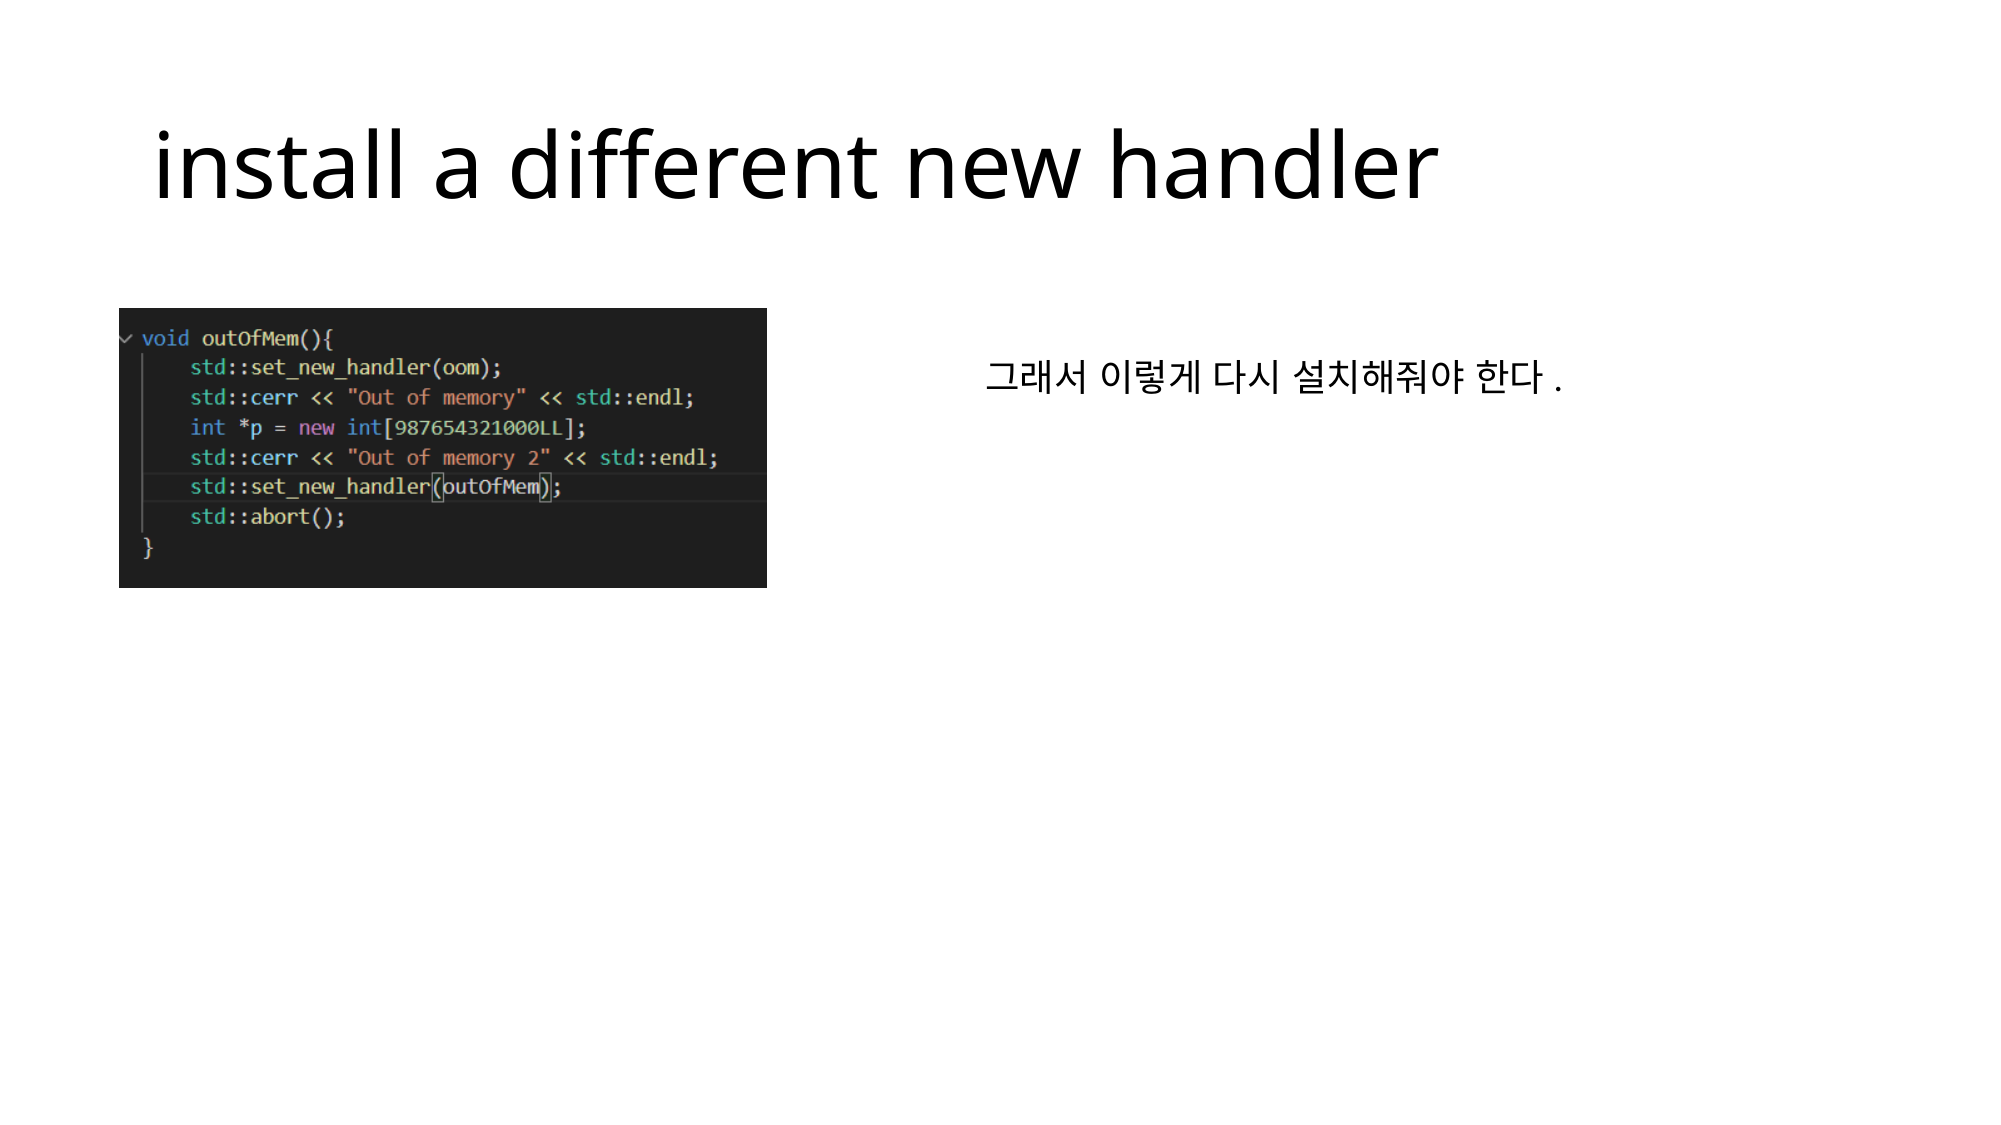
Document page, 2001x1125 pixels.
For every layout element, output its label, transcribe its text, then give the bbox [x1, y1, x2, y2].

title install a different new handler [137, 59, 1863, 278]
picture [119, 308, 767, 588]
text_box 그래서 이렇게 다시 설치해줘야 한다. [970, 346, 1579, 407]
